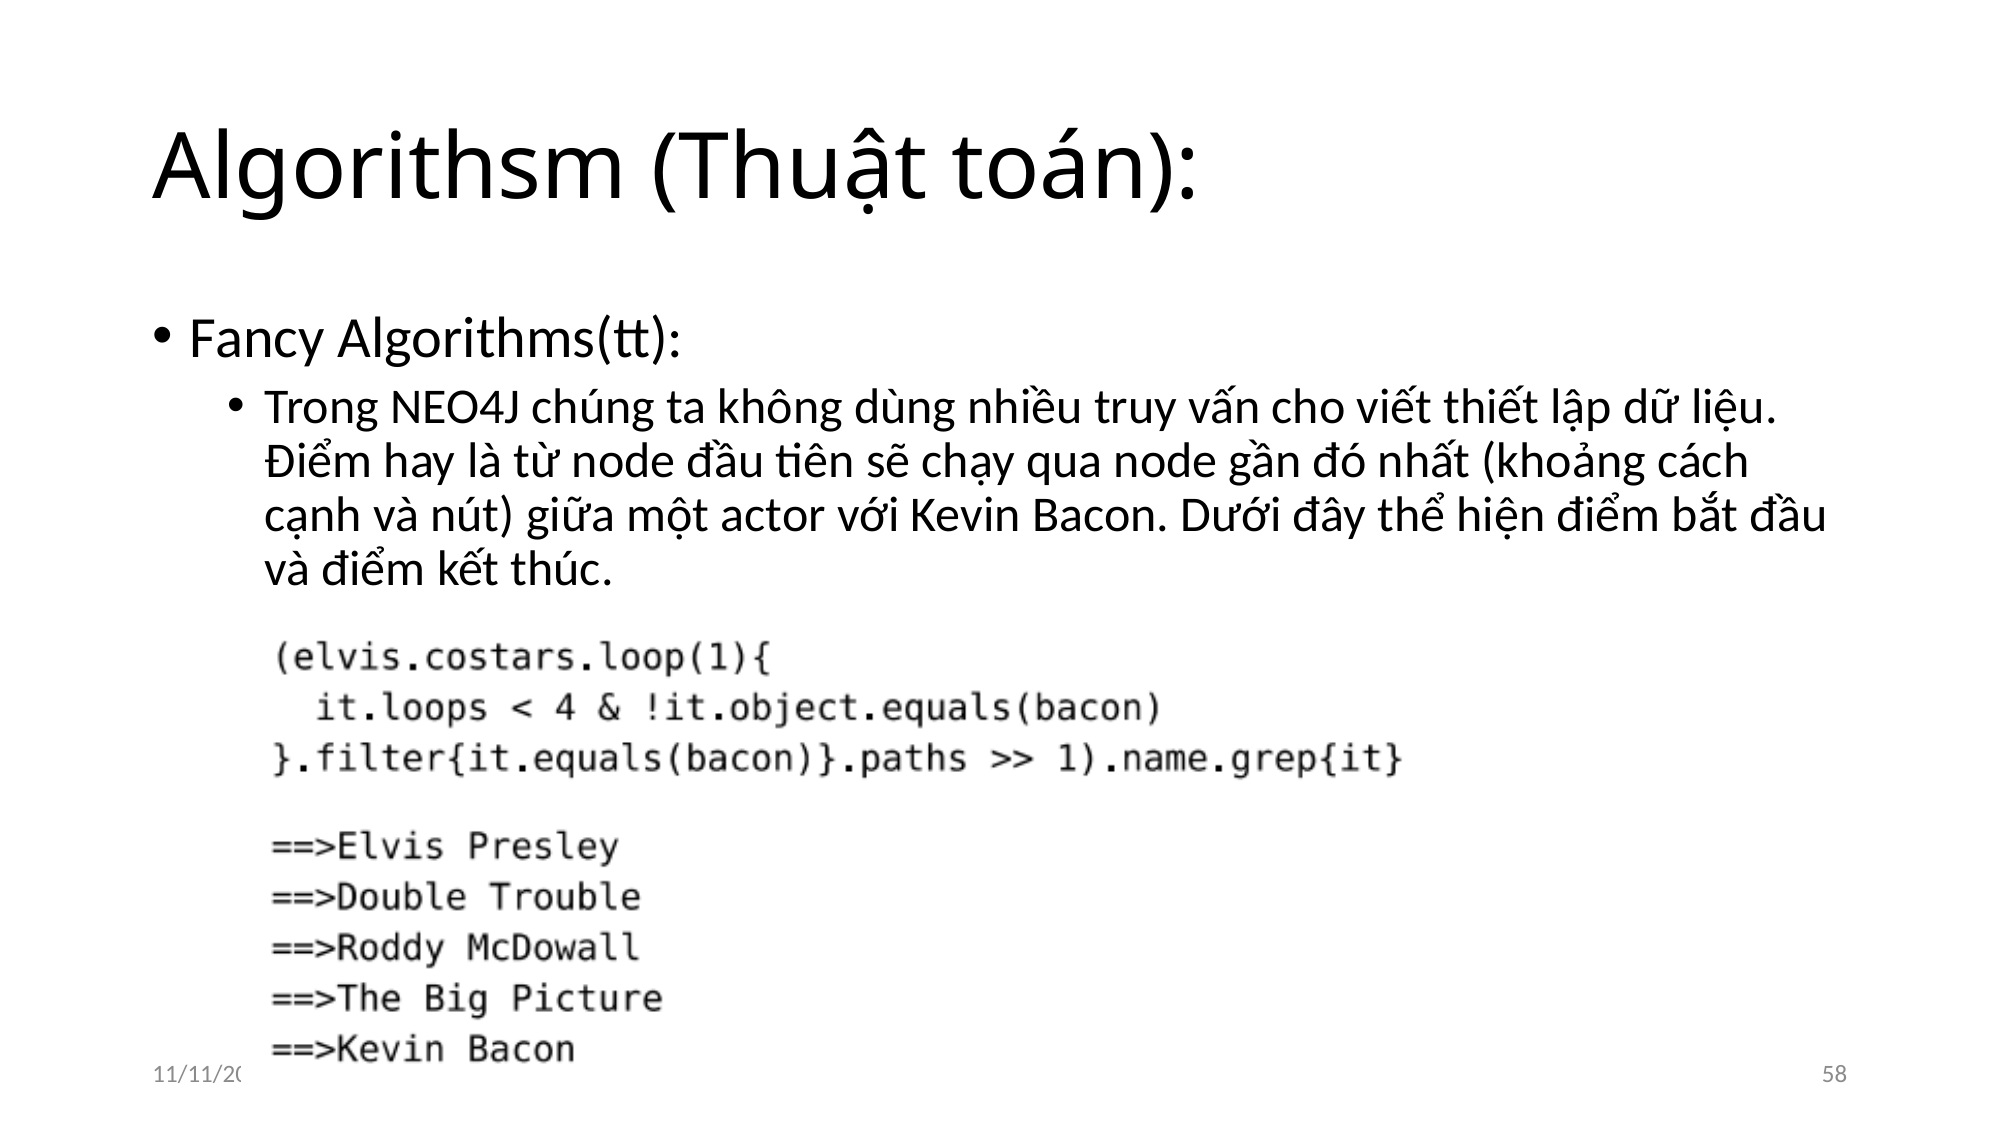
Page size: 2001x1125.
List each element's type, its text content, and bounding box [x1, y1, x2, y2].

title Algorithsm (Thuật toán): [137, 59, 1863, 278]
picture [241, 621, 1431, 1103]
slide_number 58 [1431, 1042, 1863, 1103]
list Fancy Algorithms(tt): Trong NEO4J chúng ta không dùng nhiều truy vấn cho viết thiết lập dữ liệu. Điểm hay là từ node đầu tiên sẽ chạy qua node gần đó nhất (khoảng cách cạnh và nút) giữa một actor với Kevin Bacon. Dưới đây thể hiện điểm bắt đầu và điểm kết thúc. [137, 299, 1863, 1014]
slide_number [137, 1042, 241, 1103]
